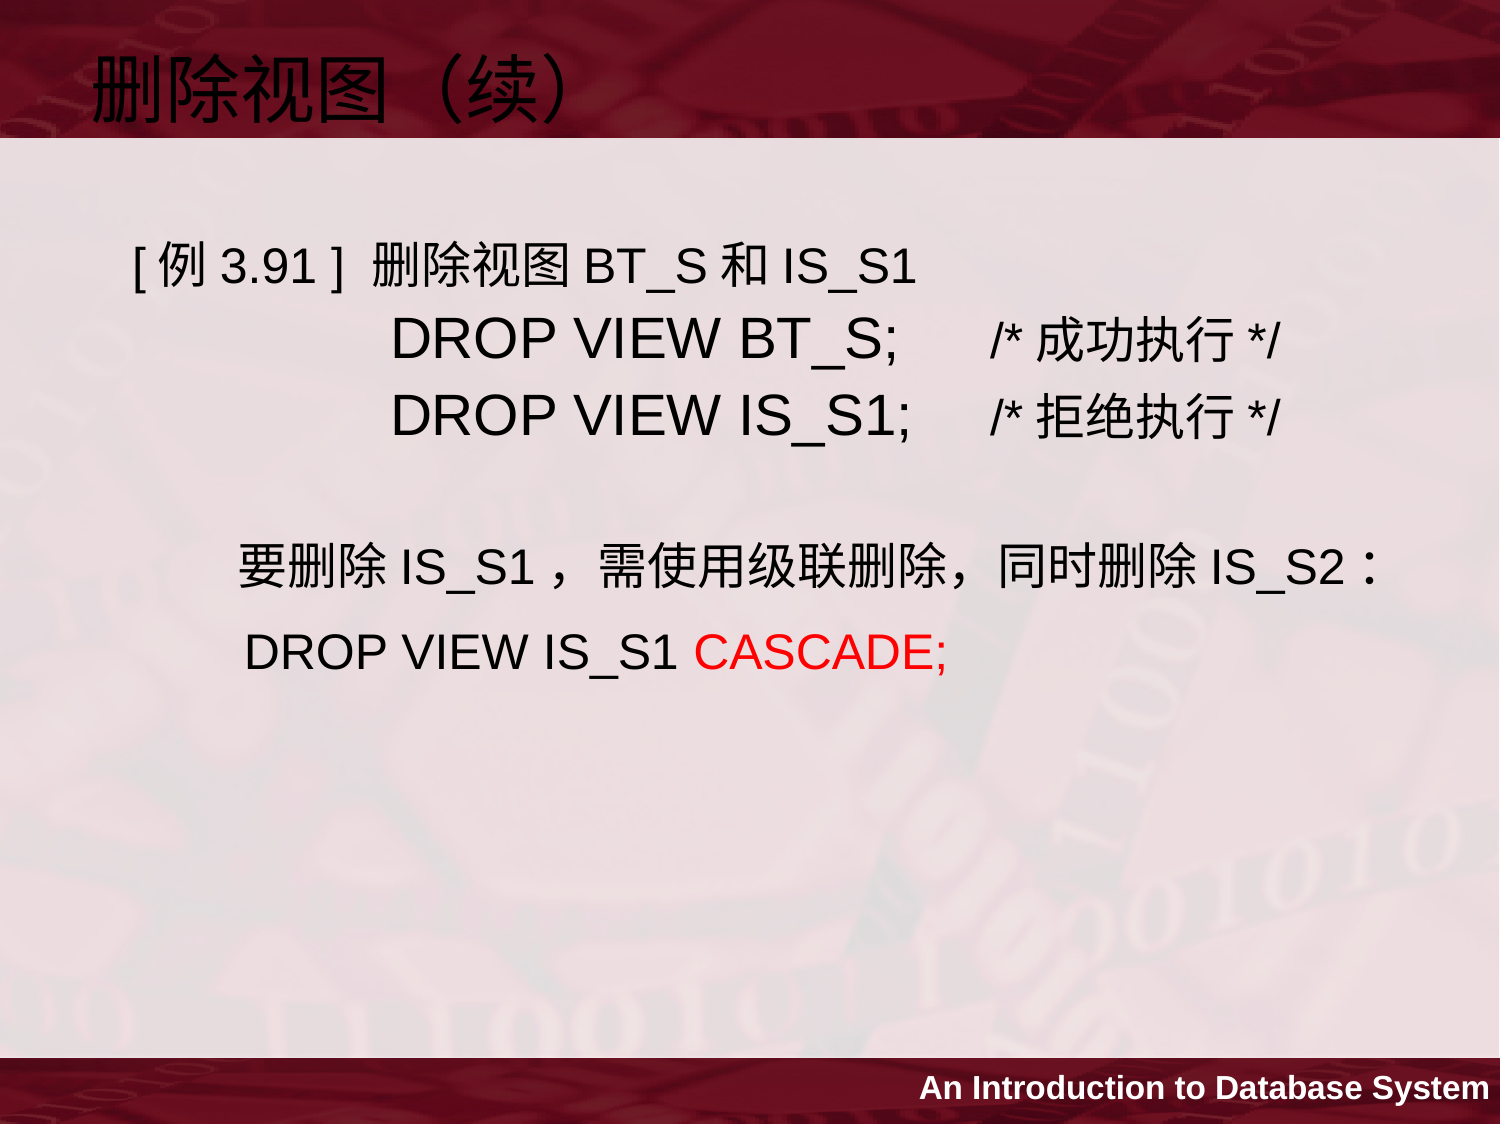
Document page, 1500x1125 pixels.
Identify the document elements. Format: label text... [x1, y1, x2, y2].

title 删除视图（续） [75, 0, 1425, 181]
list [例3.91 ] 删除视图BT_S和IS_S1 DROP VIEW BT_S; /*成功执行*/ DROP VIEW IS_S1; /*拒绝执行*/ 要删除IS_S1，需使用级联删除，同时删除IS_S2： DROP VIEW IS_S1 CASCADE; [75, 219, 1425, 1017]
picture [0, 0, 1500, 1124]
